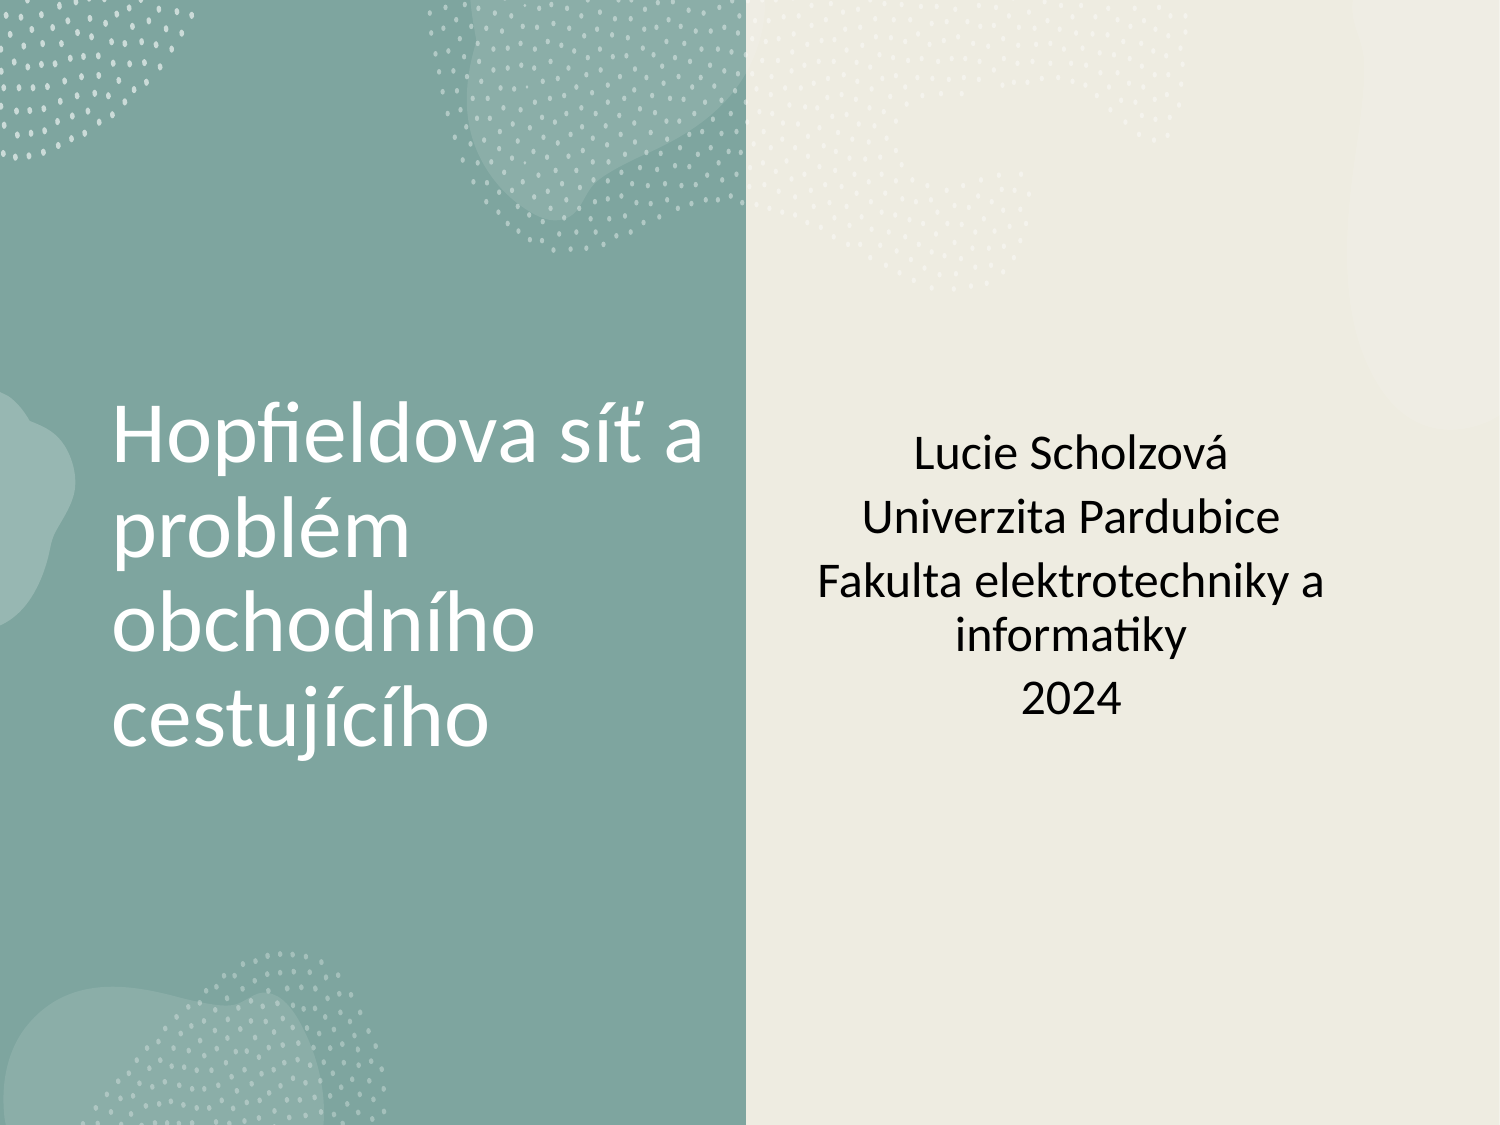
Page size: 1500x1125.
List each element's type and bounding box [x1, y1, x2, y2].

text_box [0, 0, 1500, 1125]
